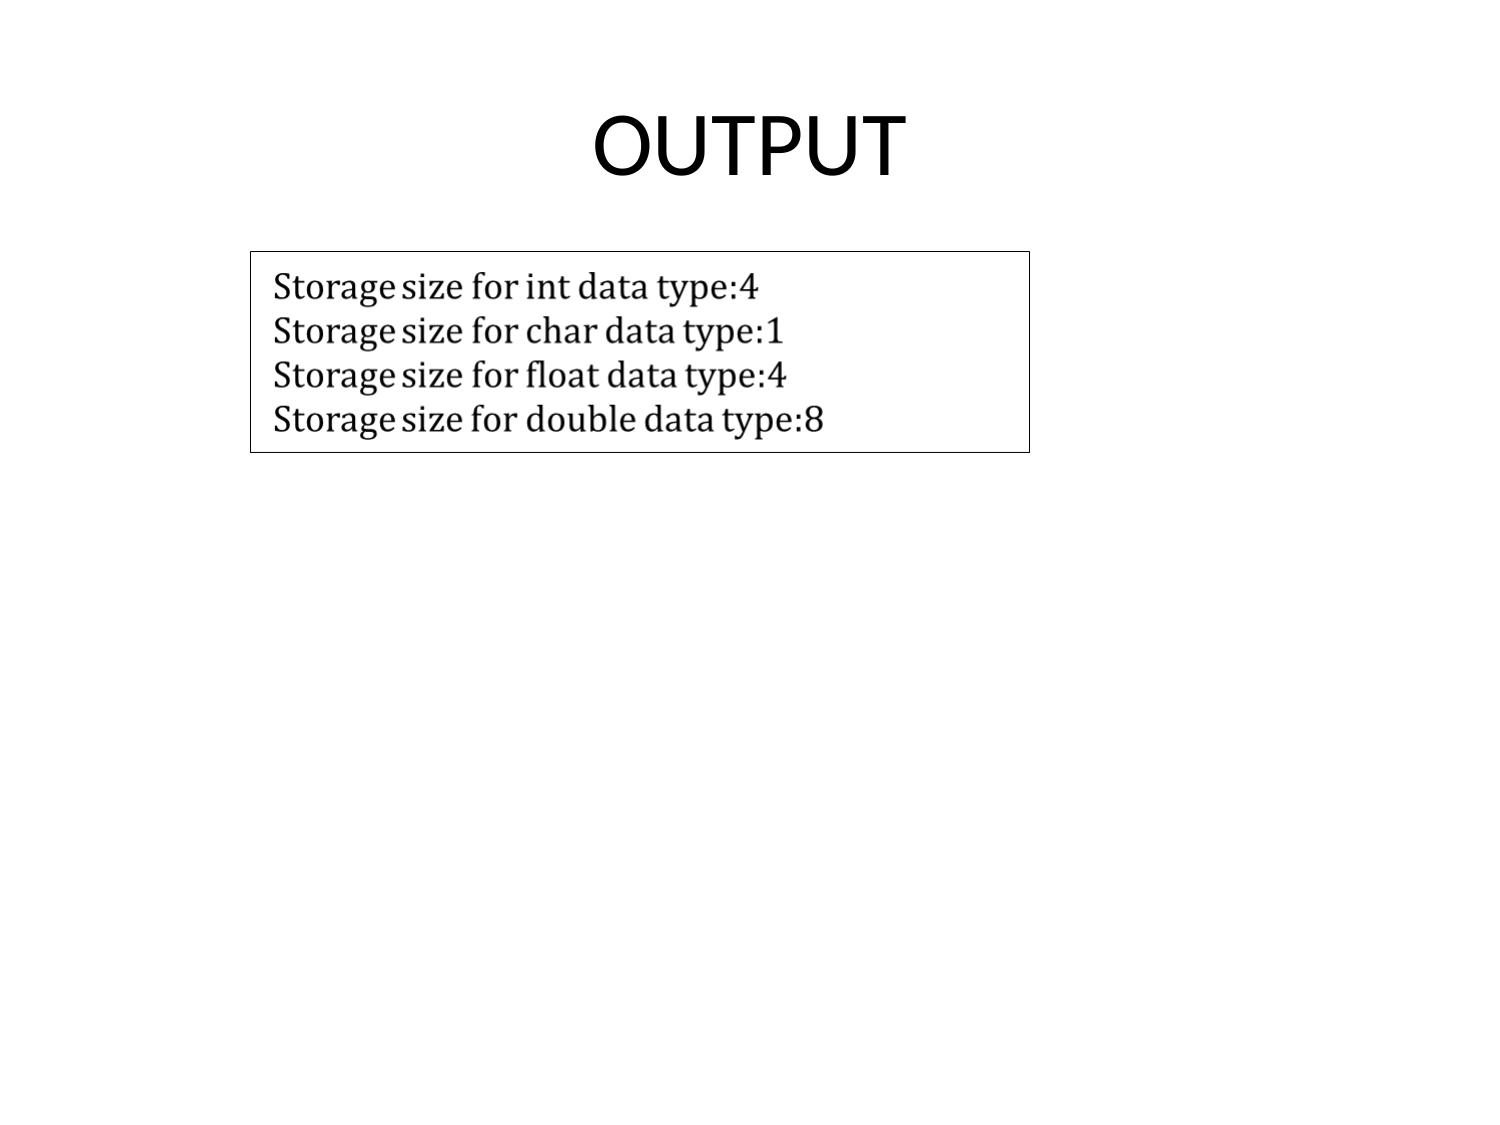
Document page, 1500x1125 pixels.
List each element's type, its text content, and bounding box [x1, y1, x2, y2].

title OUTPUT [75, 45, 1425, 233]
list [249, 249, 1031, 464]
